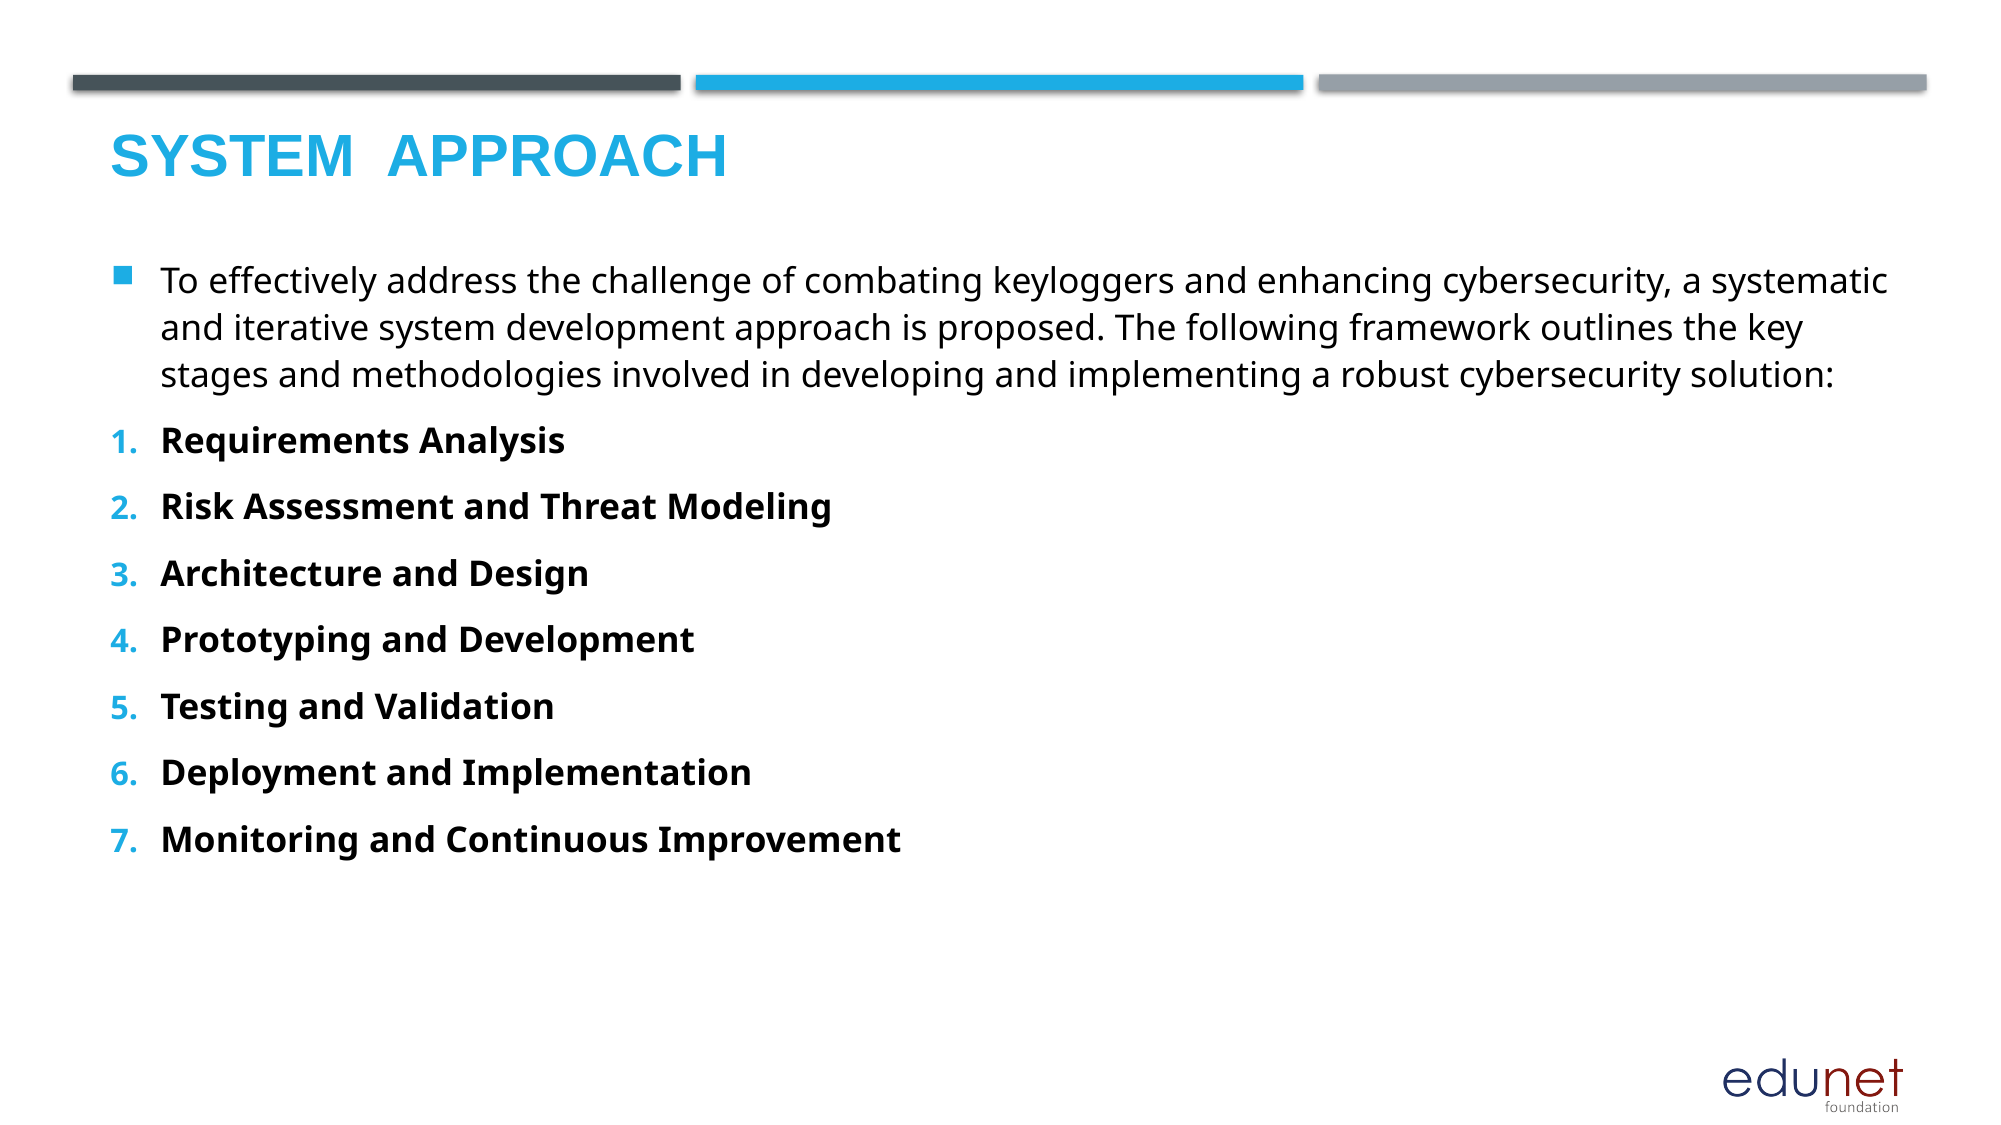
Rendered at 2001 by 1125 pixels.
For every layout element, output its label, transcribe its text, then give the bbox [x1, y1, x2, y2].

title System Approach [95, 108, 1905, 196]
picture [1719, 1056, 1905, 1116]
list To effectively address the challenge of combating keyloggers and enhancing cybersecurity, a systematic and iterative system development approach is proposed. The following framework outlines the key stages and methodologies involved in developing and implementing a robust cybersecurity solution: Requirements Analysis Risk Assessment and Threat Modeling Architecture and Design Prototyping and Development Testing and Validation Deployment and Implementation Monitoring and Continuous Improvement [95, 213, 1905, 981]
